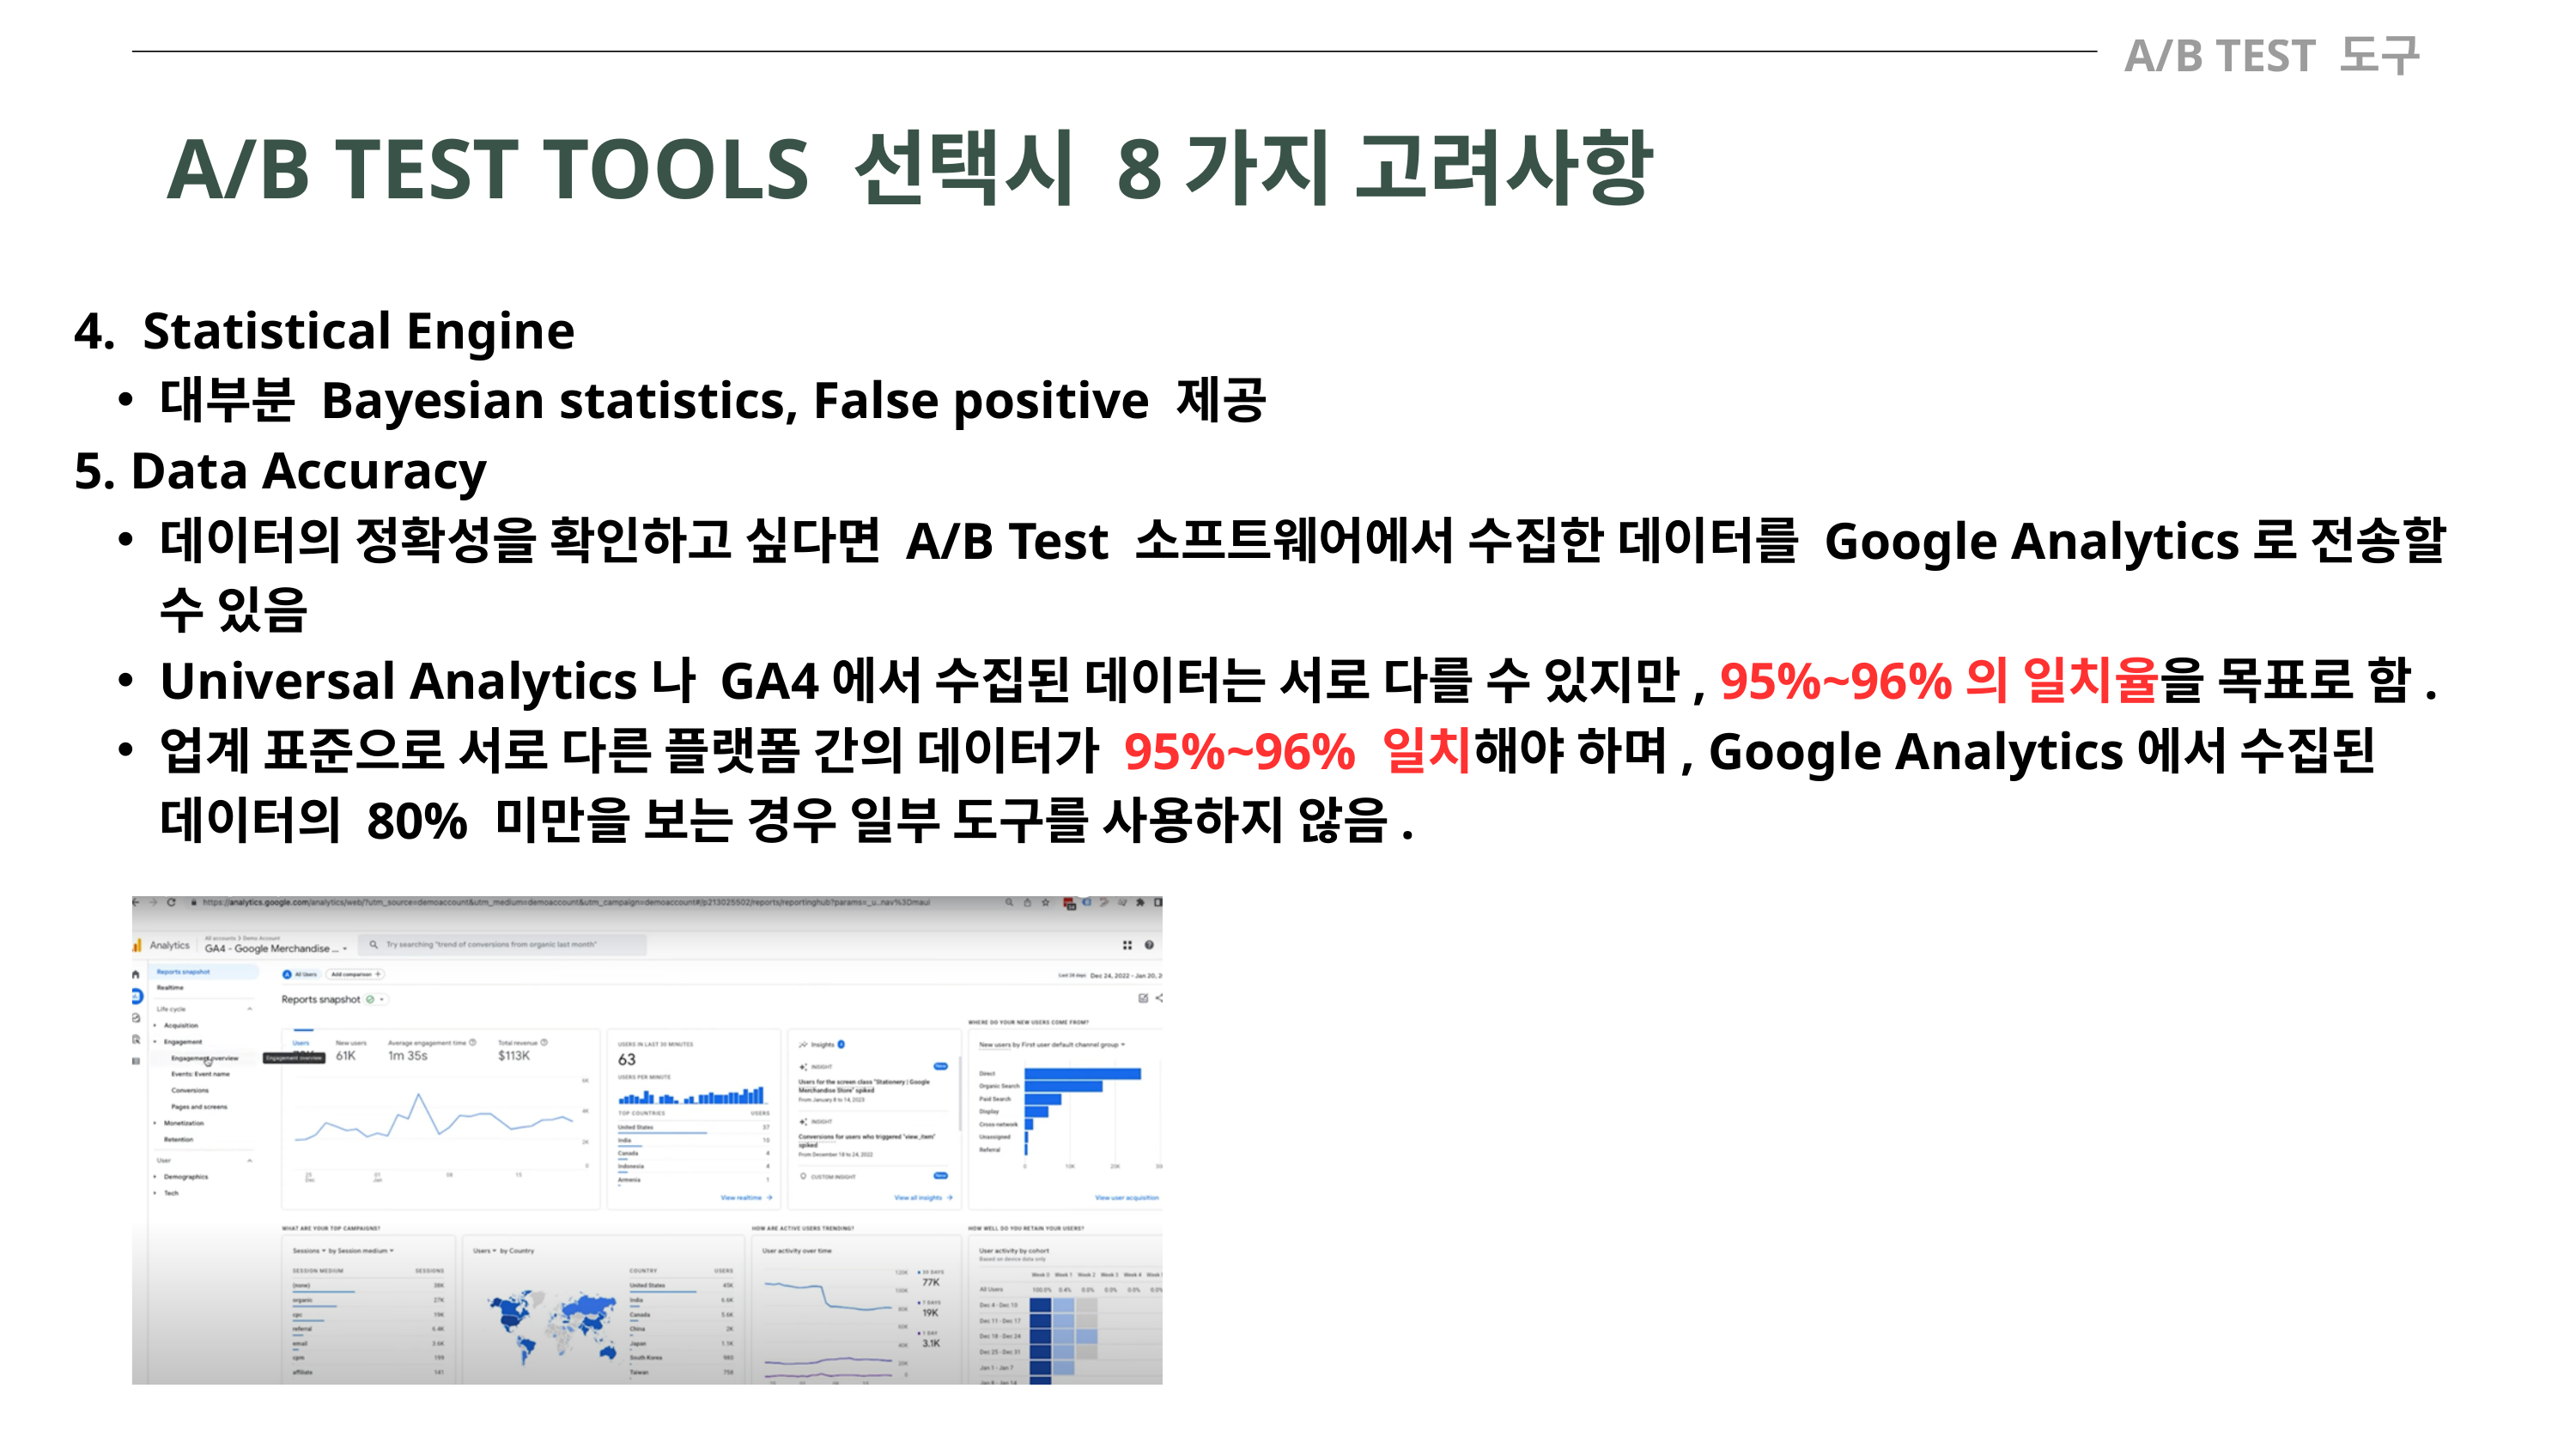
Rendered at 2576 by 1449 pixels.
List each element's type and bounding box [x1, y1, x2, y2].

text_box [0, 0, 2576, 1449]
